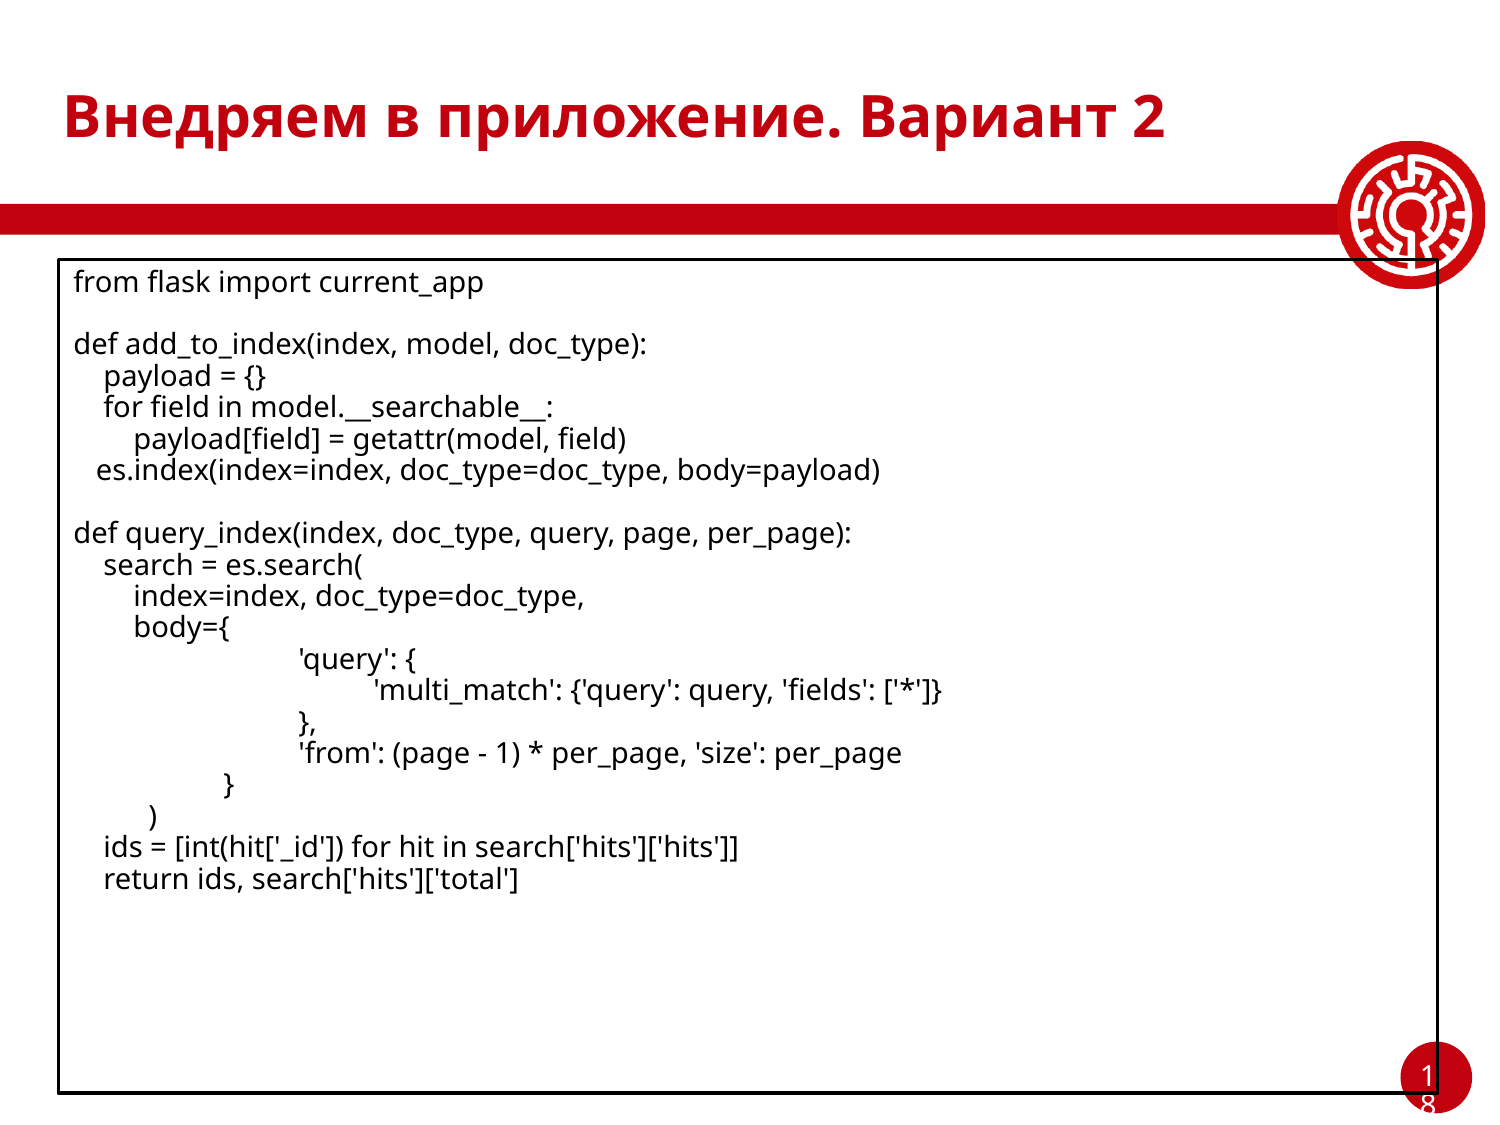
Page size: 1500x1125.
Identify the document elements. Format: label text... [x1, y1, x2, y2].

slide_number ‹#› [1404, 1047, 1468, 1108]
picture [1337, 141, 1485, 289]
list from flask import current_app def add_to_index(index, model, doc_type): payload = {} for field in model.__searchable__: payload[field] = getattr(model, field) es.index(index=index, doc_type=doc_type, body=payload) def query_index(index, doc_type, query, page, per_page): search = es.search( index=index, doc_type=doc_type, body={ 'query': { 'multi_match': {'query': query, 'fields': ['*']} }, 'from': (page - 1) * per_page, 'size': per_page } ) ids = [int(hit['_id']) for hit in search['hits']['hits']] return ids, search['hits']['total'] [58, 259, 1438, 1094]
title Внедряем в приложение. Вариант 2 [47, 42, 1281, 185]
